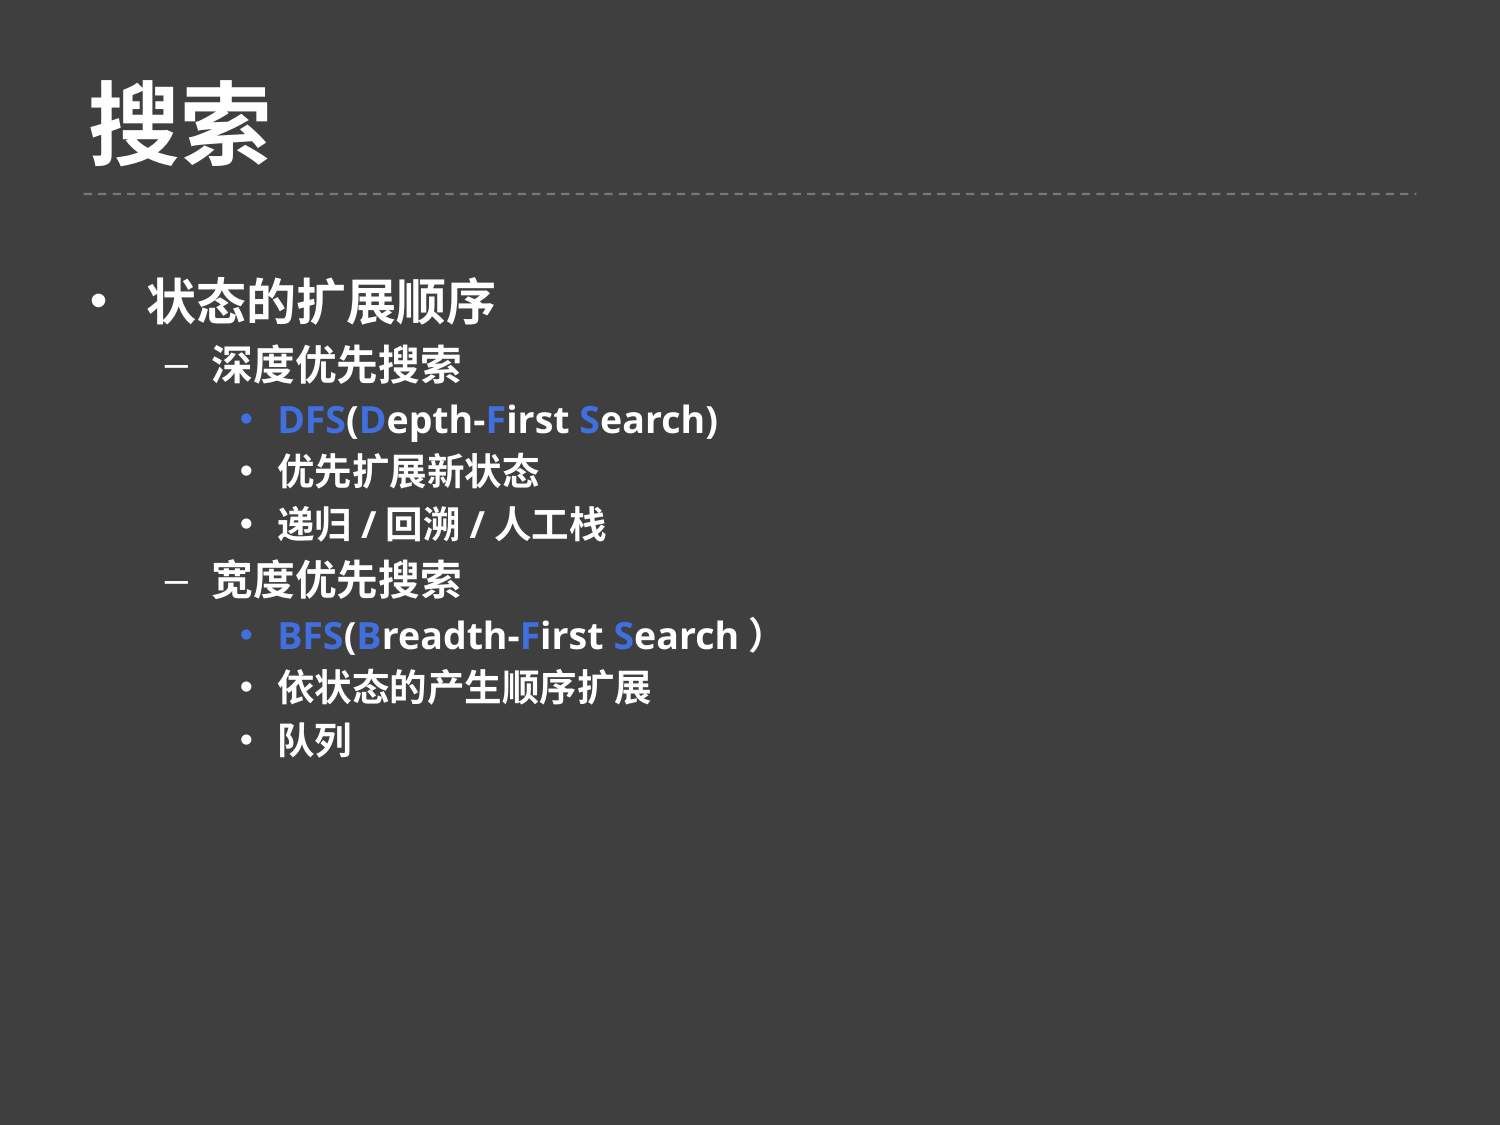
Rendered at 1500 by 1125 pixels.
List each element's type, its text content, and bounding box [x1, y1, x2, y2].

text_box 搜索 [73, 46, 1427, 196]
list 状态的扩展顺序 深度优先搜索 DFS(Depth-First Search) 优先扩展新状态 递归/回溯/人工栈 宽度优先搜索 BFS(Breadth-First Search） 依状态的产生顺序扩展 队列 [74, 262, 1426, 1006]
